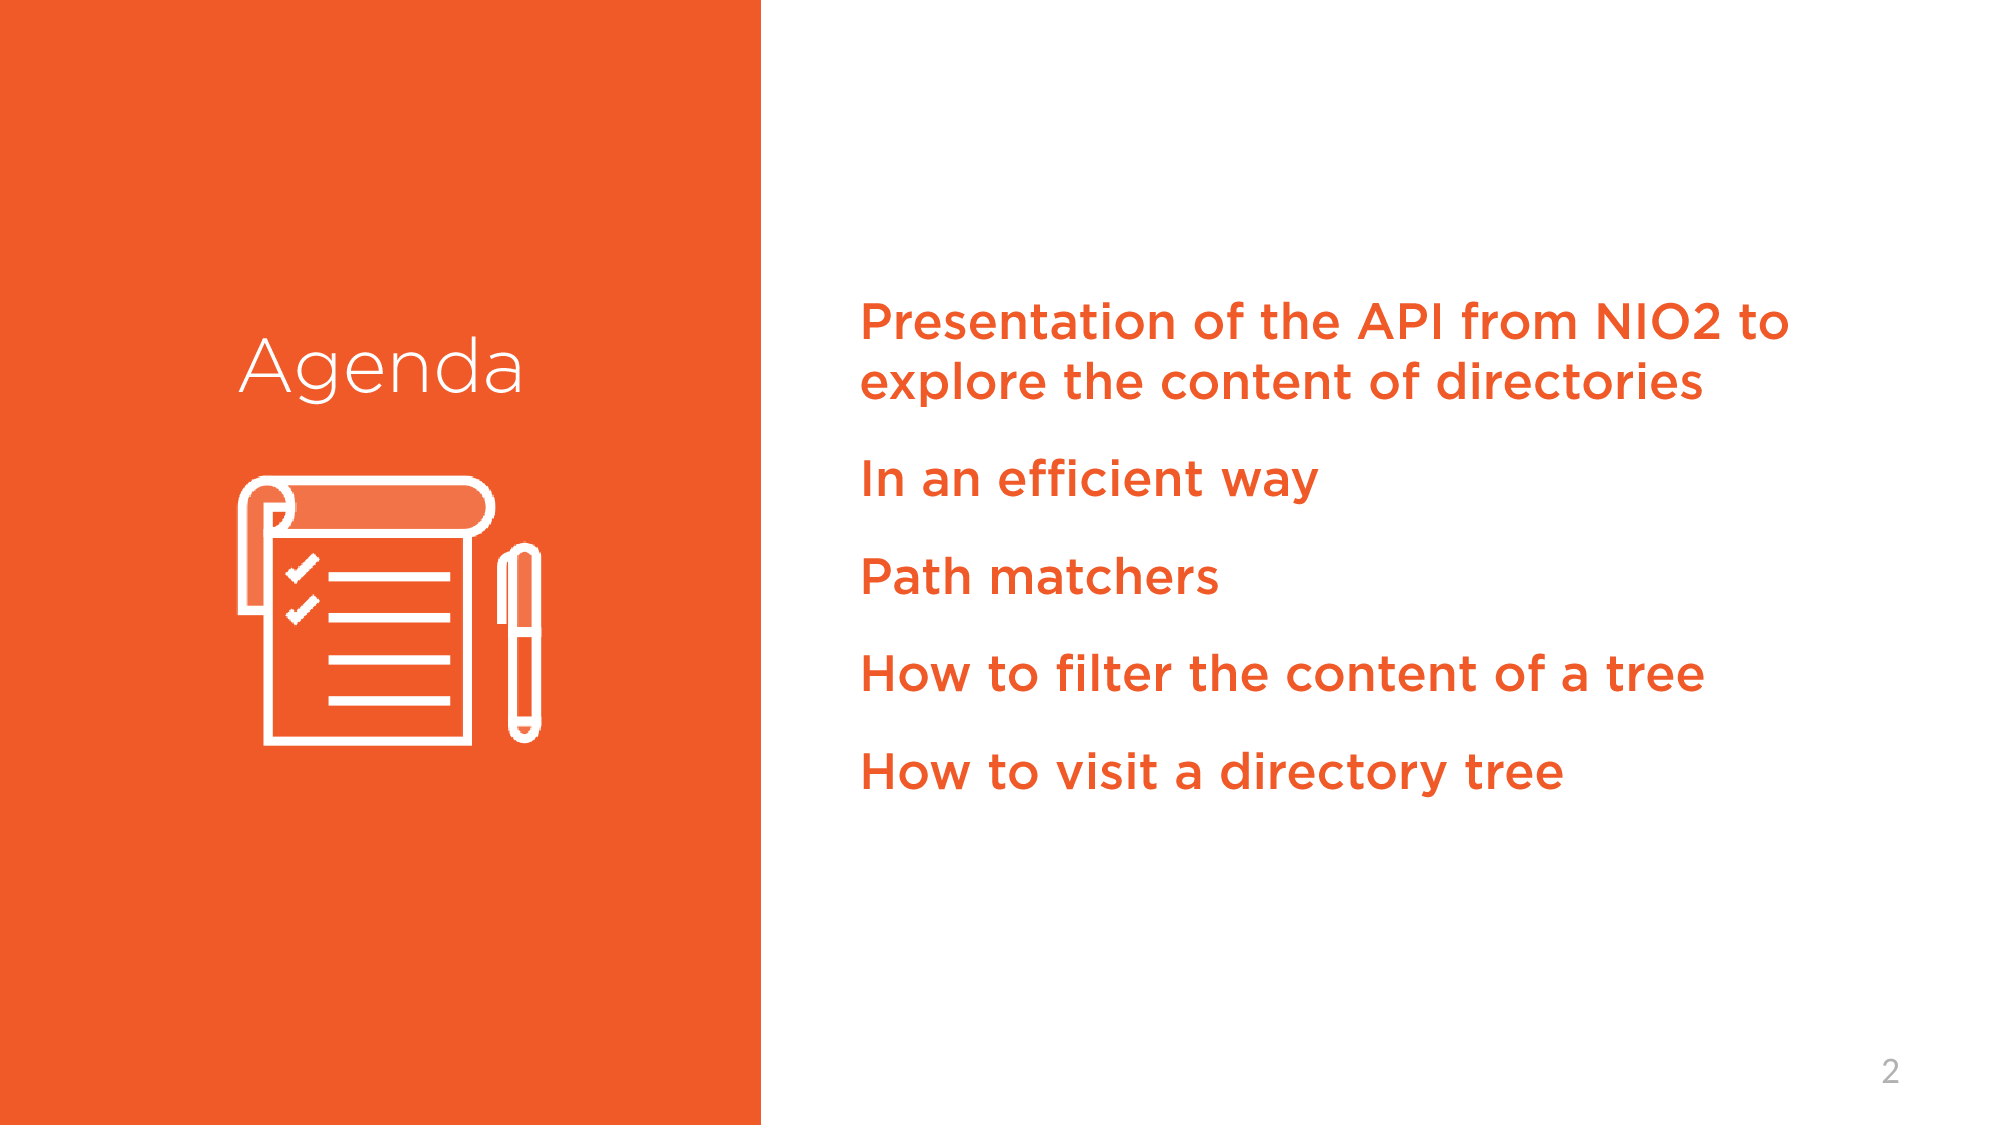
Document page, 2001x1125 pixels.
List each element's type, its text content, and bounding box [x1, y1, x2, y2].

picture [859, 642, 1730, 704]
picture [0, 0, 761, 1125]
picture [859, 545, 1249, 606]
picture [859, 740, 1589, 801]
picture [859, 447, 1344, 508]
slide_number 2 [1440, 1046, 1900, 1103]
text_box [859, 289, 1832, 411]
